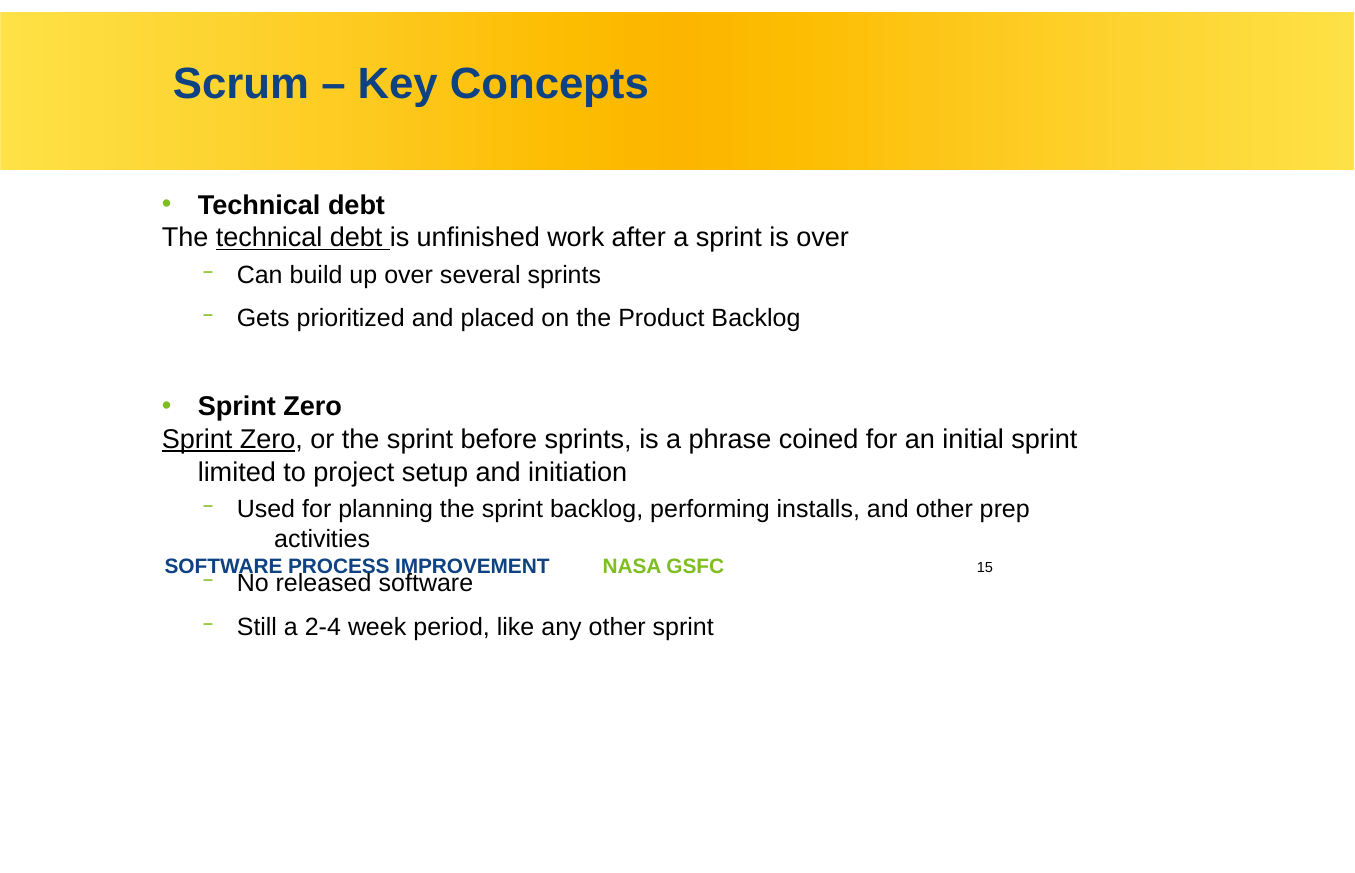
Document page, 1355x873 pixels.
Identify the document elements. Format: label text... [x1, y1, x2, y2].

text_box NASA GSFC [601, 551, 734, 578]
picture [0, 12, 1355, 170]
text_box SOFTWARE PROCESS IMPROVEMENT [163, 551, 574, 578]
text_box <number> [972, 556, 996, 575]
text_box Technical debt The technical debt is unfinished work after a sprint is over Can build up over several sprints Gets prioritized and placed on the Product Backlog Sprint Zero Sprint Zero, or the sprint before sprints, is a phrase coined for an initial sprint limited to project setup and initiation Used for planning the sprint backlog, performing installs, and other prep activities No released software Still a 2-4 week period, like any other sprint [160, 185, 1089, 641]
title Scrum – Key Concepts [135, 46, 769, 201]
